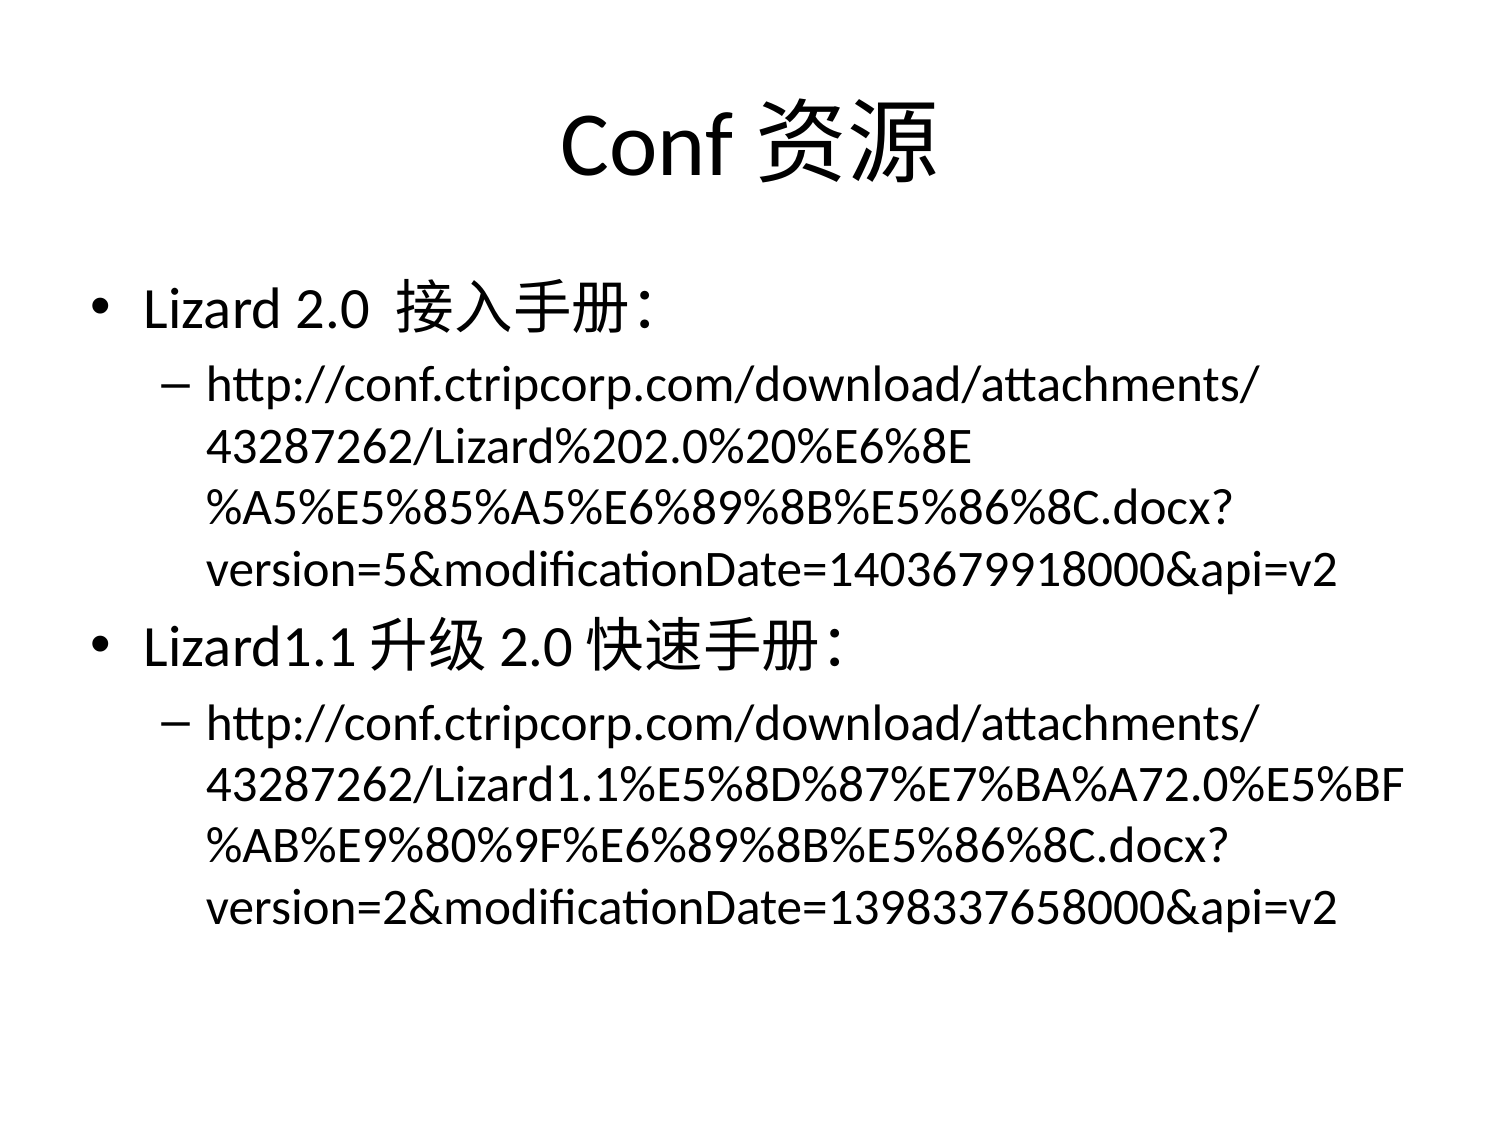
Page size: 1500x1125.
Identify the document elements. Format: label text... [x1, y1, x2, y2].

title Conf资源 [75, 45, 1425, 233]
list Lizard 2.0 接入手册： http://conf.ctripcorp.com/download/attachments/43287262/Lizard%202.0%20%E6%8E%A5%E5%85%A5%E6%89%8B%E5%86%8C.docx?version=5&modificationDate=1403679918000&api=v2 Lizard1.1升级2.0快速手册： http://conf.ctripcorp.com/download/attachments/43287262/Lizard1.1%E5%8D%87%E7%BA%A72.0%E5%BF%AB%E9%80%9F%E6%89%8B%E5%86%8C.docx?version=2&modificationDate=1398337658000&api=v2 [75, 262, 1425, 1005]
